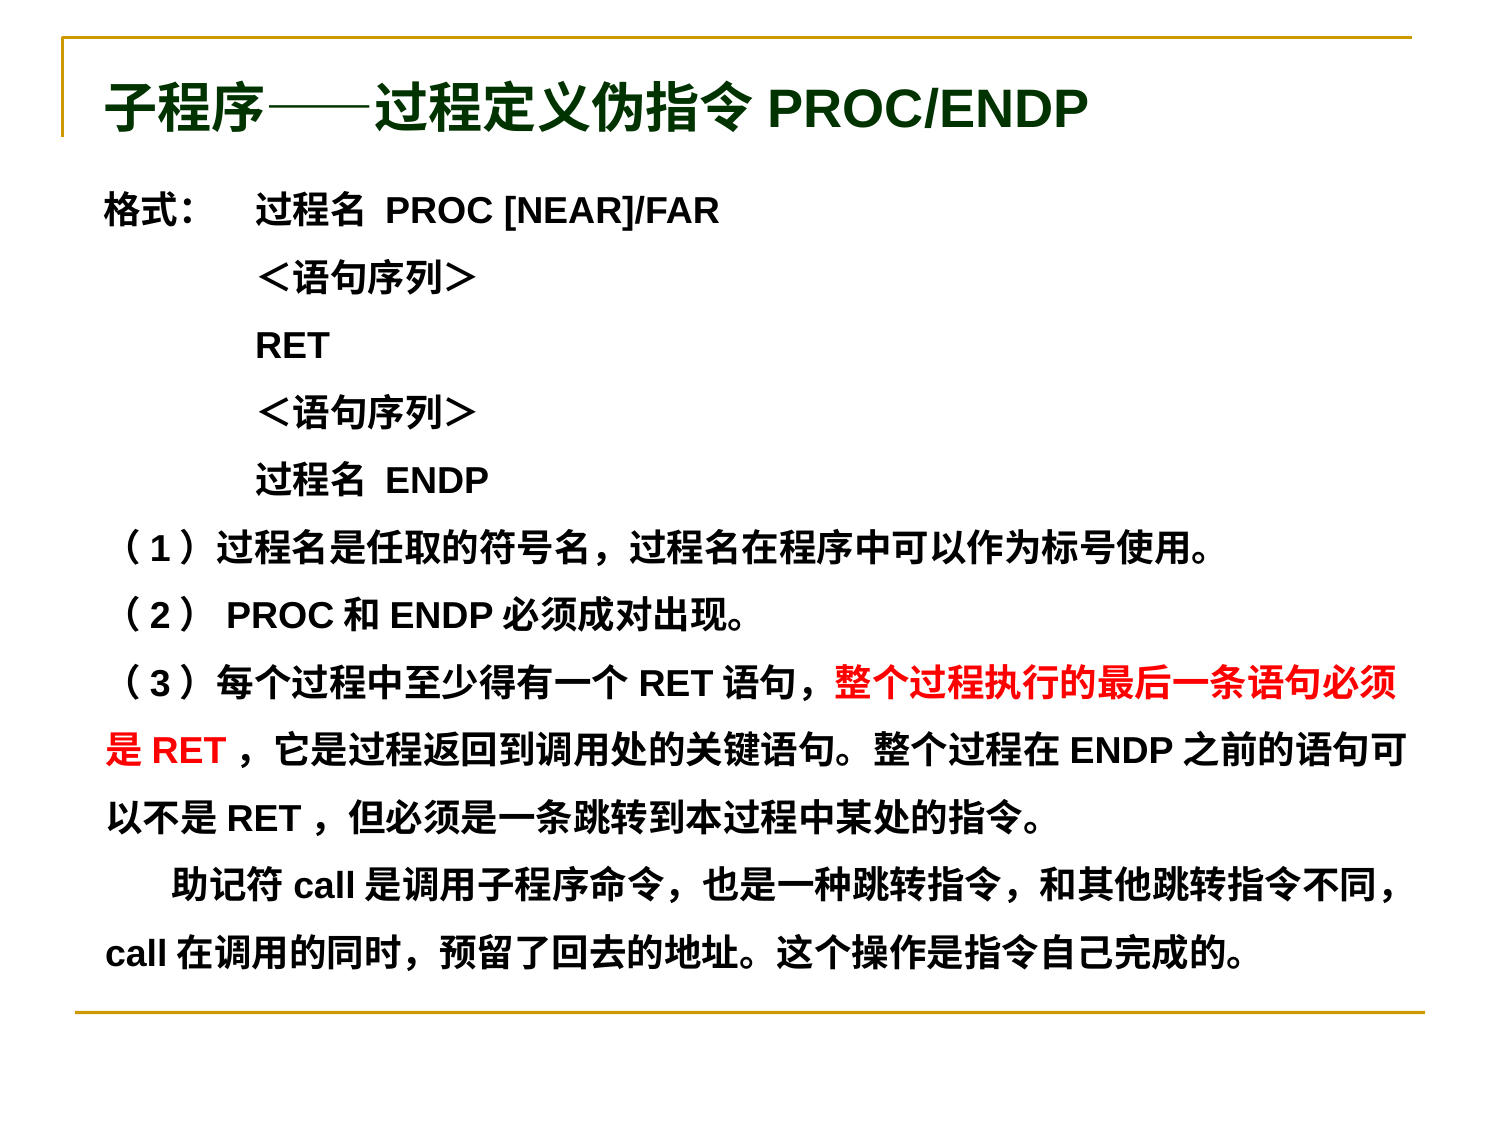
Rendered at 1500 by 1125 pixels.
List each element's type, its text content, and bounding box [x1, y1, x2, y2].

list 子程序——过程定义伪指令PROC/ENDP 格式： 过程名 PROC [NEAR]/FAR ＜语句序列＞ RET ＜语句序列＞ 过程名 ENDP （1）过程名是任取的符号名，过程名在程序中可以作为标号使用。 （2）PROC和ENDP必须成对出现。 （3）每个过程中至少得有一个RET语句，整个过程执行的最后一条语句必须是RET，它是过程返回到调用处的关键语句。整个过程在ENDP之前的语句可以不是RET，但必须是一条跳转到本过程中某处的指令。 助记符call是调用子程序命令，也是一种跳转指令，和其他跳转指令不同，call在调用的同时，预留了回去的地址。这个操作是指令自己完成的。 [88, 66, 1429, 1013]
